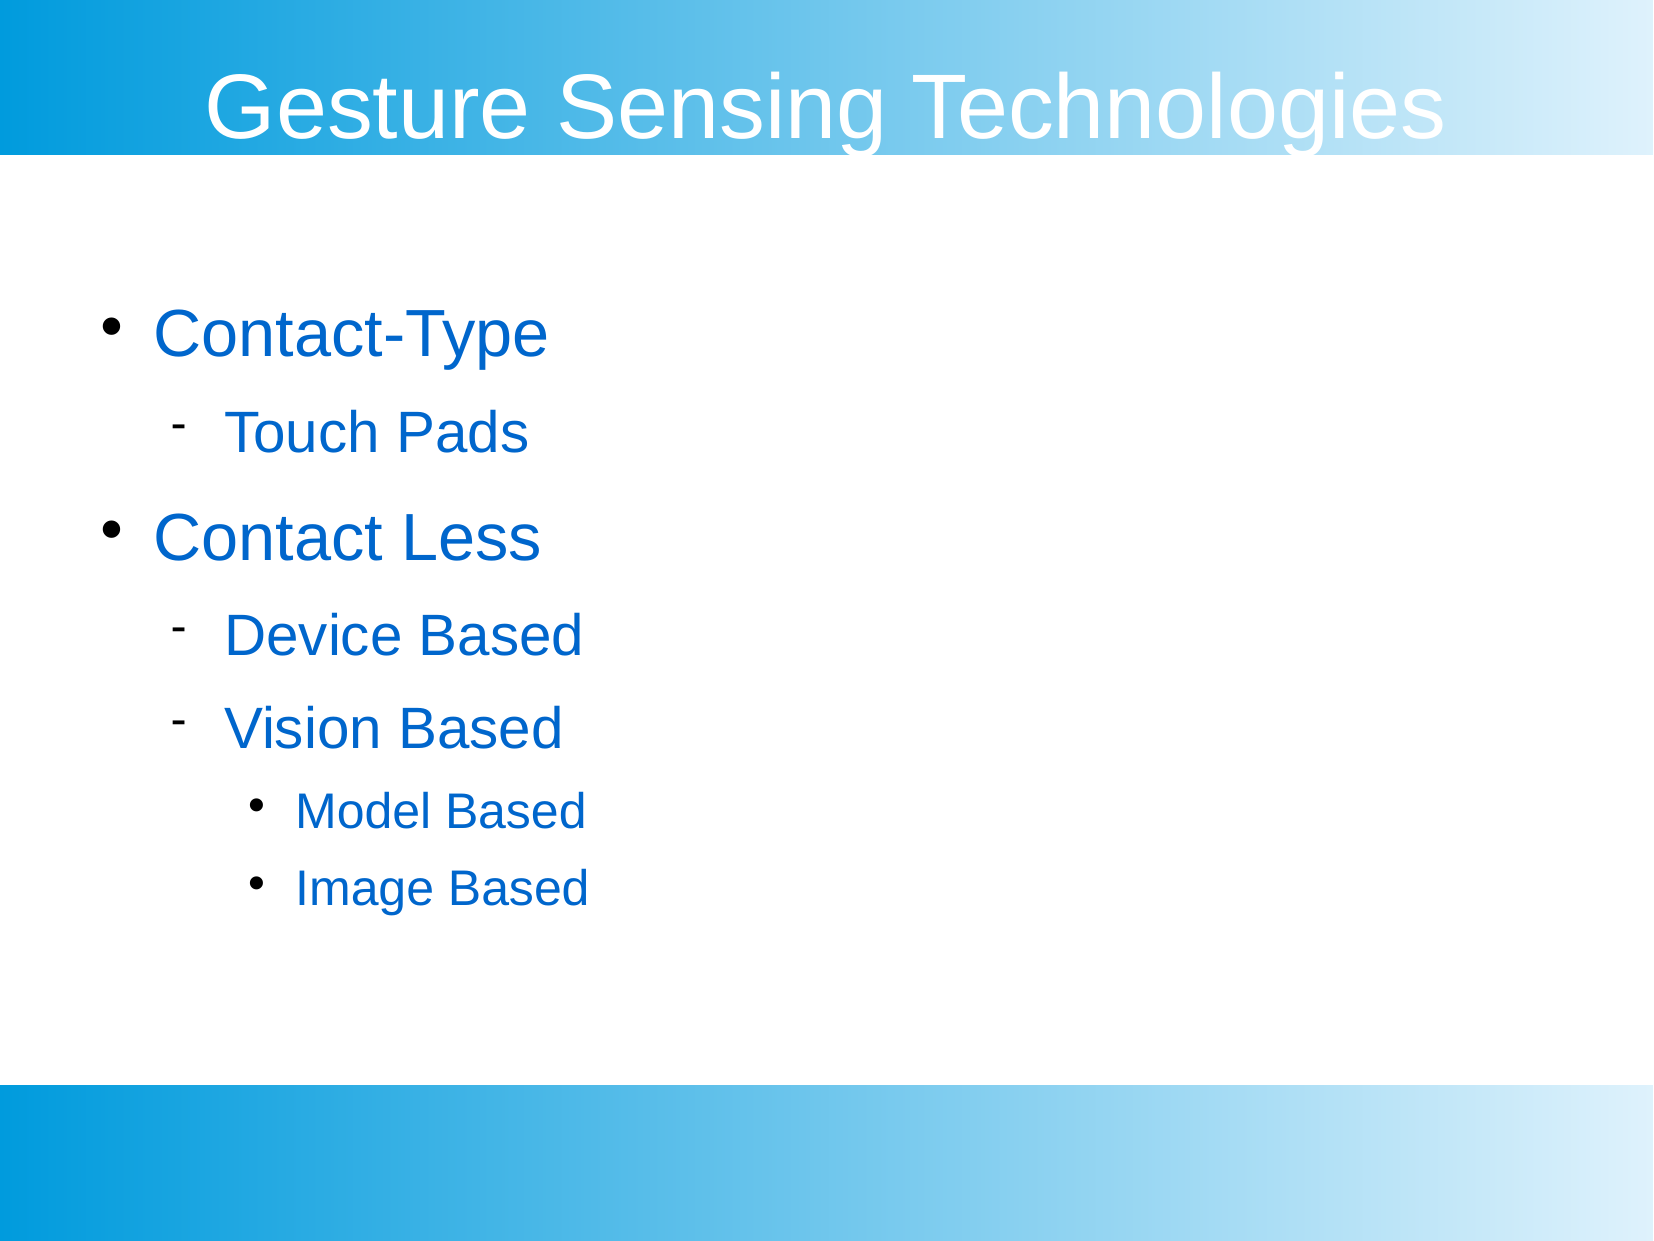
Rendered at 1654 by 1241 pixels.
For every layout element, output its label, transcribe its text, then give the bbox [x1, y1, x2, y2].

text_box Contact-Type Touch Pads Contact Less Device Based Vision Based Model Based Image Based [82, 290, 1571, 1010]
text_box Gesture Sensing Technologies [82, 49, 1571, 154]
